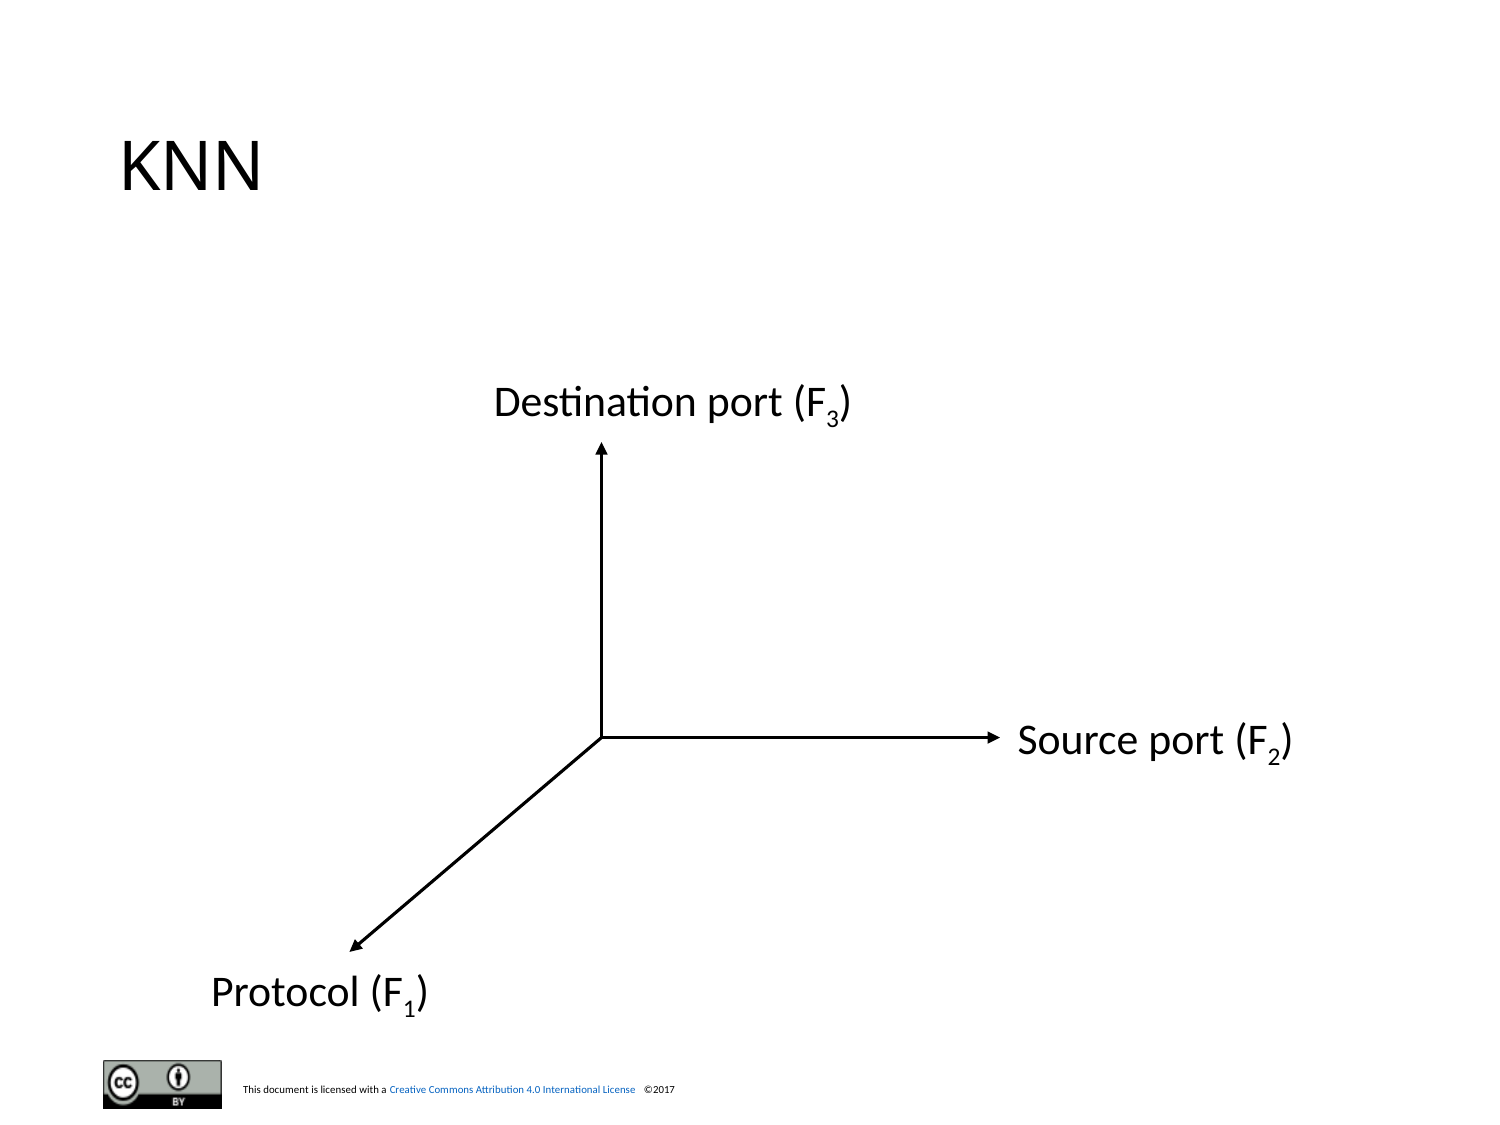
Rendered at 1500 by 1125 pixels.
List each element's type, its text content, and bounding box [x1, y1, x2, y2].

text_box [193, 365, 1312, 1024]
title KNN [103, 59, 1397, 278]
picture [103, 1060, 222, 1109]
